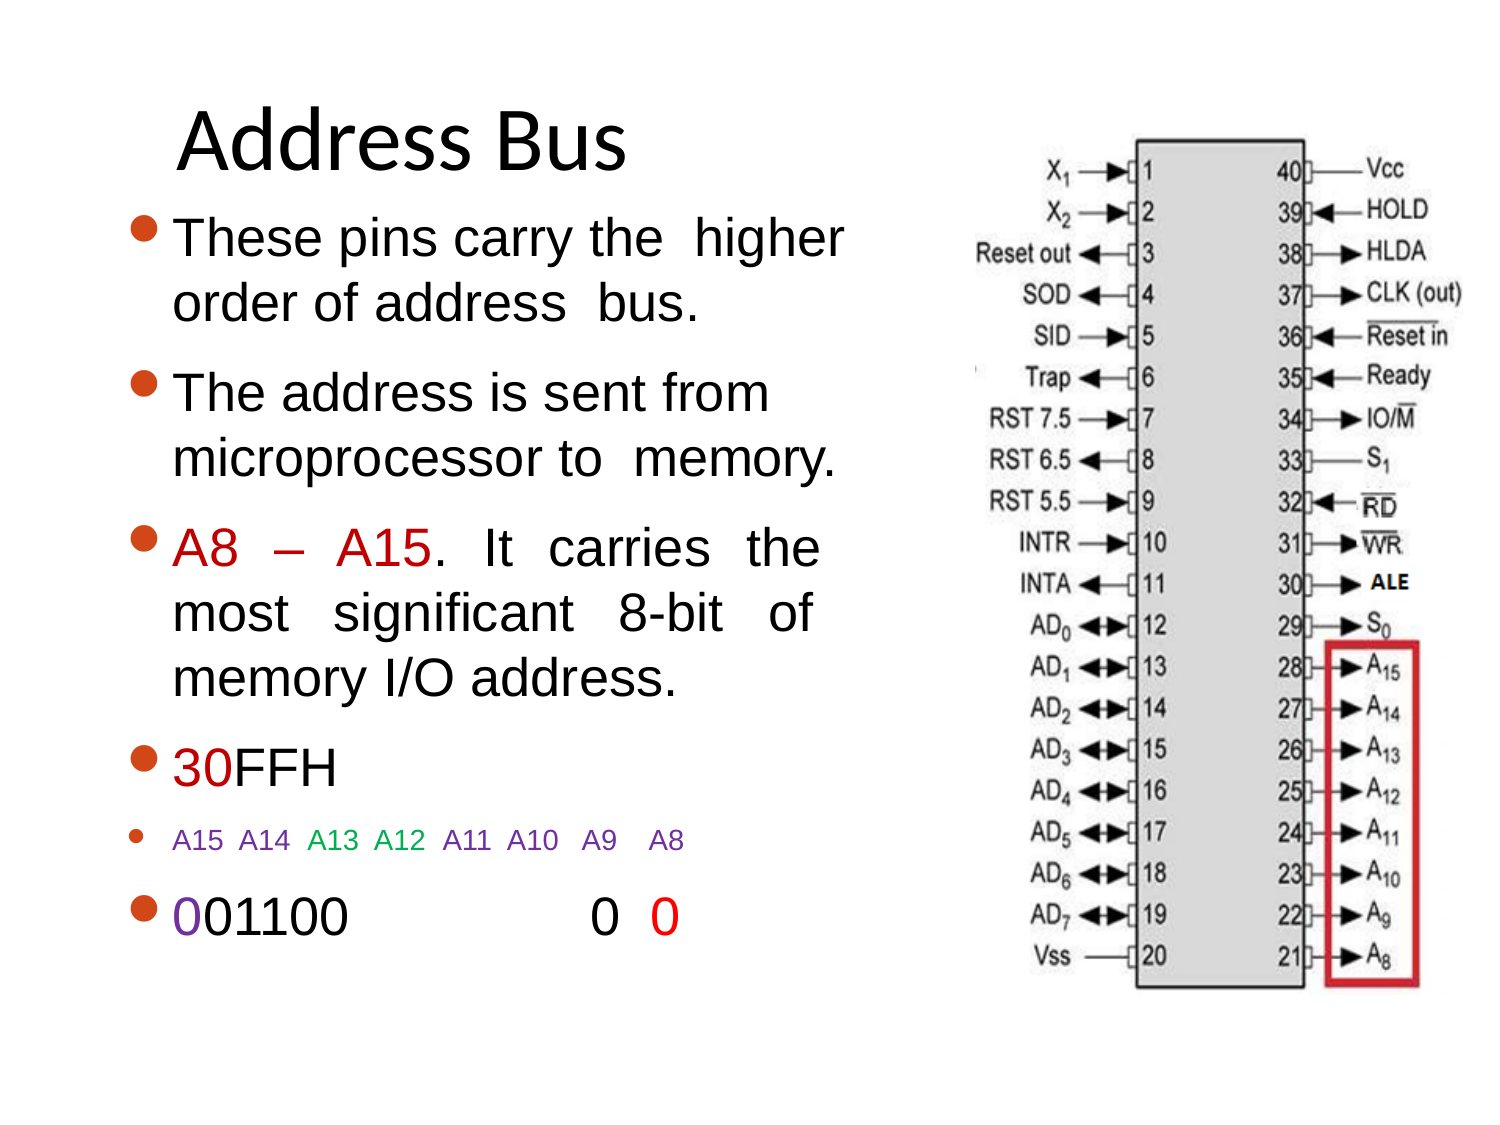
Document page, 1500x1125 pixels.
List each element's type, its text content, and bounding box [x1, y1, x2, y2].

picture [974, 133, 1463, 995]
title Address Bus [162, 37, 640, 199]
text_box These pins carry the higher order of address bus. The address is sent from microprocessor to memory. A8 – A15. It carries the most significant 8-bit of memory I/O address. 30FFH A15 A14 A13 A12 A11 A10 A9 A8 001100 0 0 [125, 199, 900, 1125]
